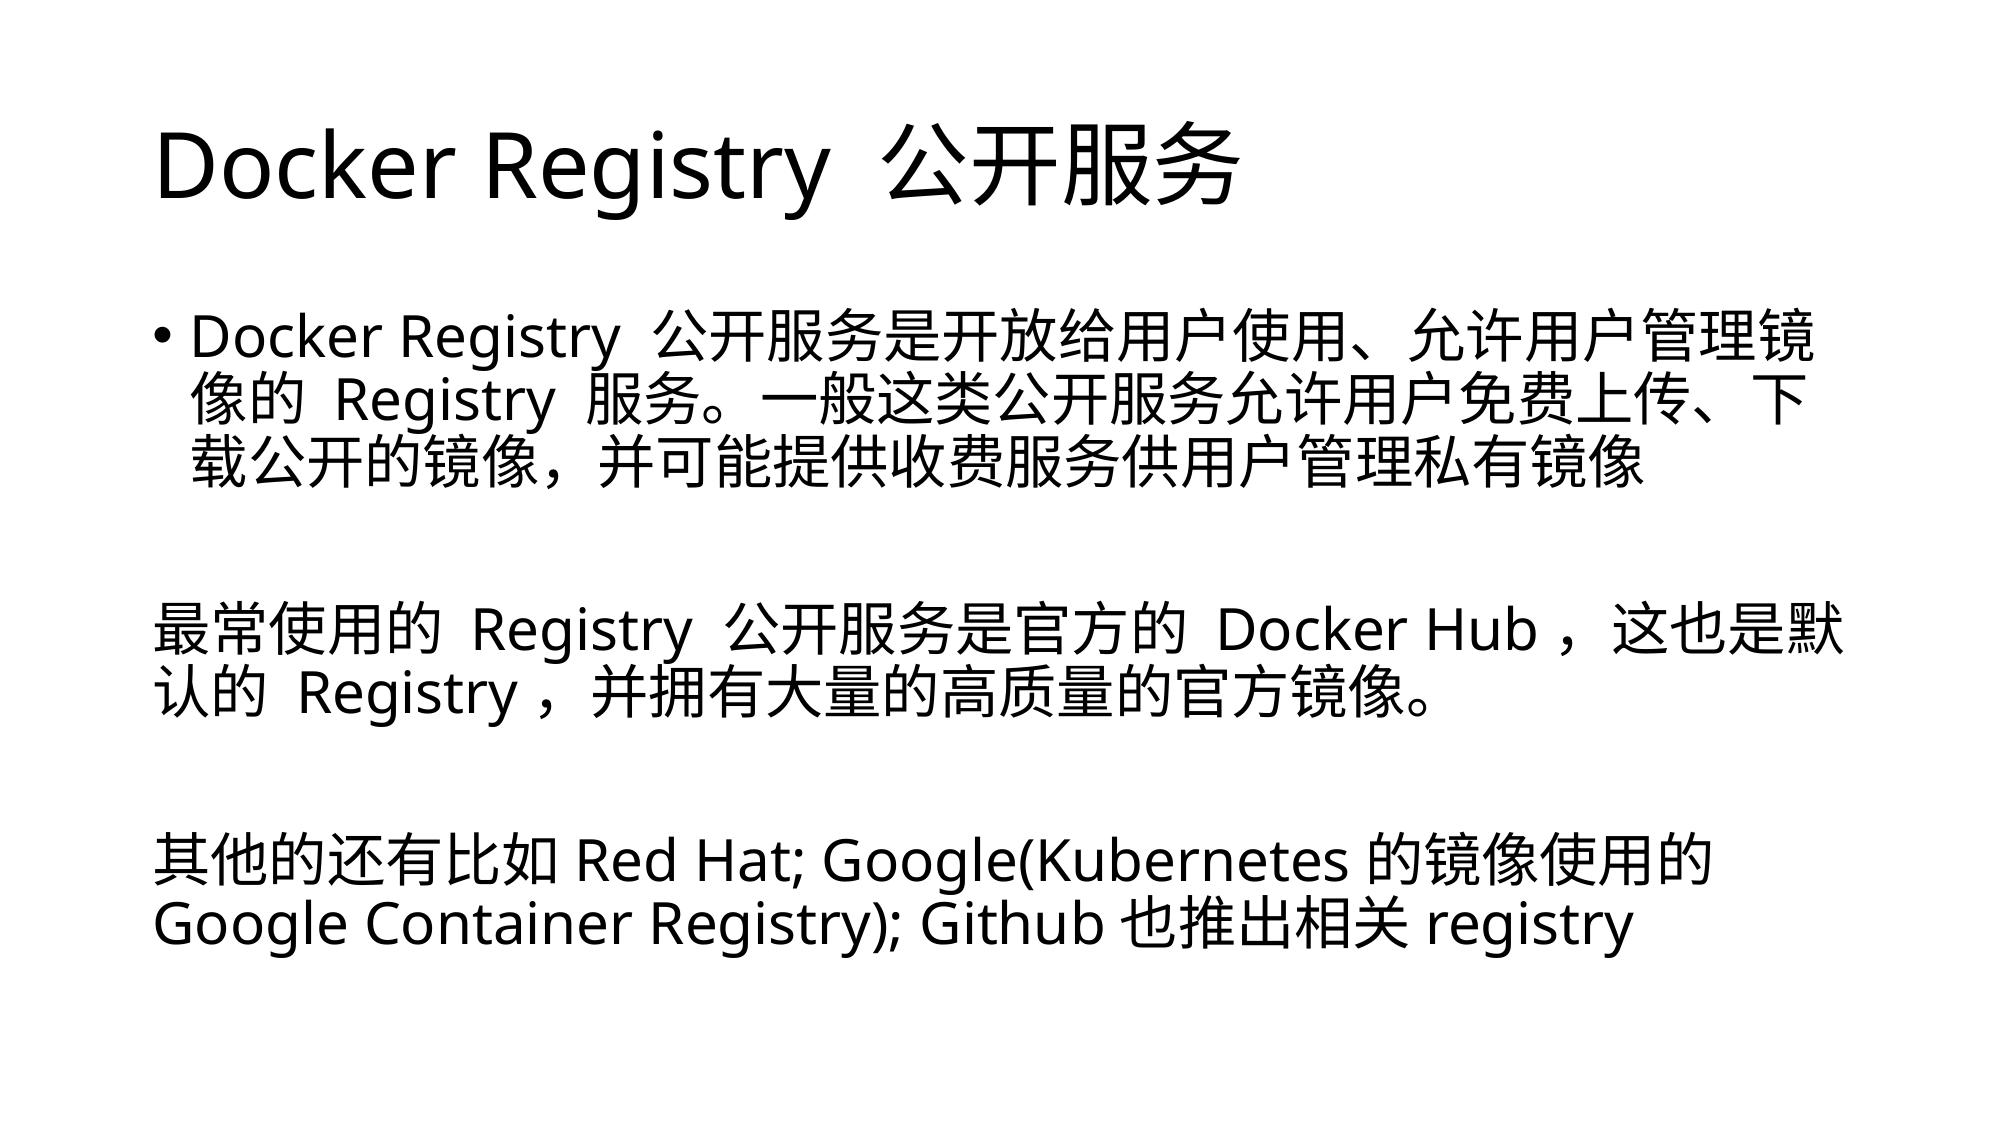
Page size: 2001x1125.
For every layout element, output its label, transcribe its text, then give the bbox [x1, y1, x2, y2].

list Docker Registry 公开服务是开放给用户使用、允许用户管理镜像的 Registry 服务。一般这类公开服务允许用户免费上传、下载公开的镜像，并可能提供收费服务供用户管理私有镜像 最常使用的 Registry 公开服务是官方的 Docker Hub，这也是默认的 Registry，并拥有大量的高质量的官方镜像。 其他的还有比如Red Hat; Google(Kubernetes的镜像使用的Google Container Registry); Github也推出相关registry [137, 299, 1863, 1014]
title Docker Registry 公开服务 [137, 59, 1863, 278]
